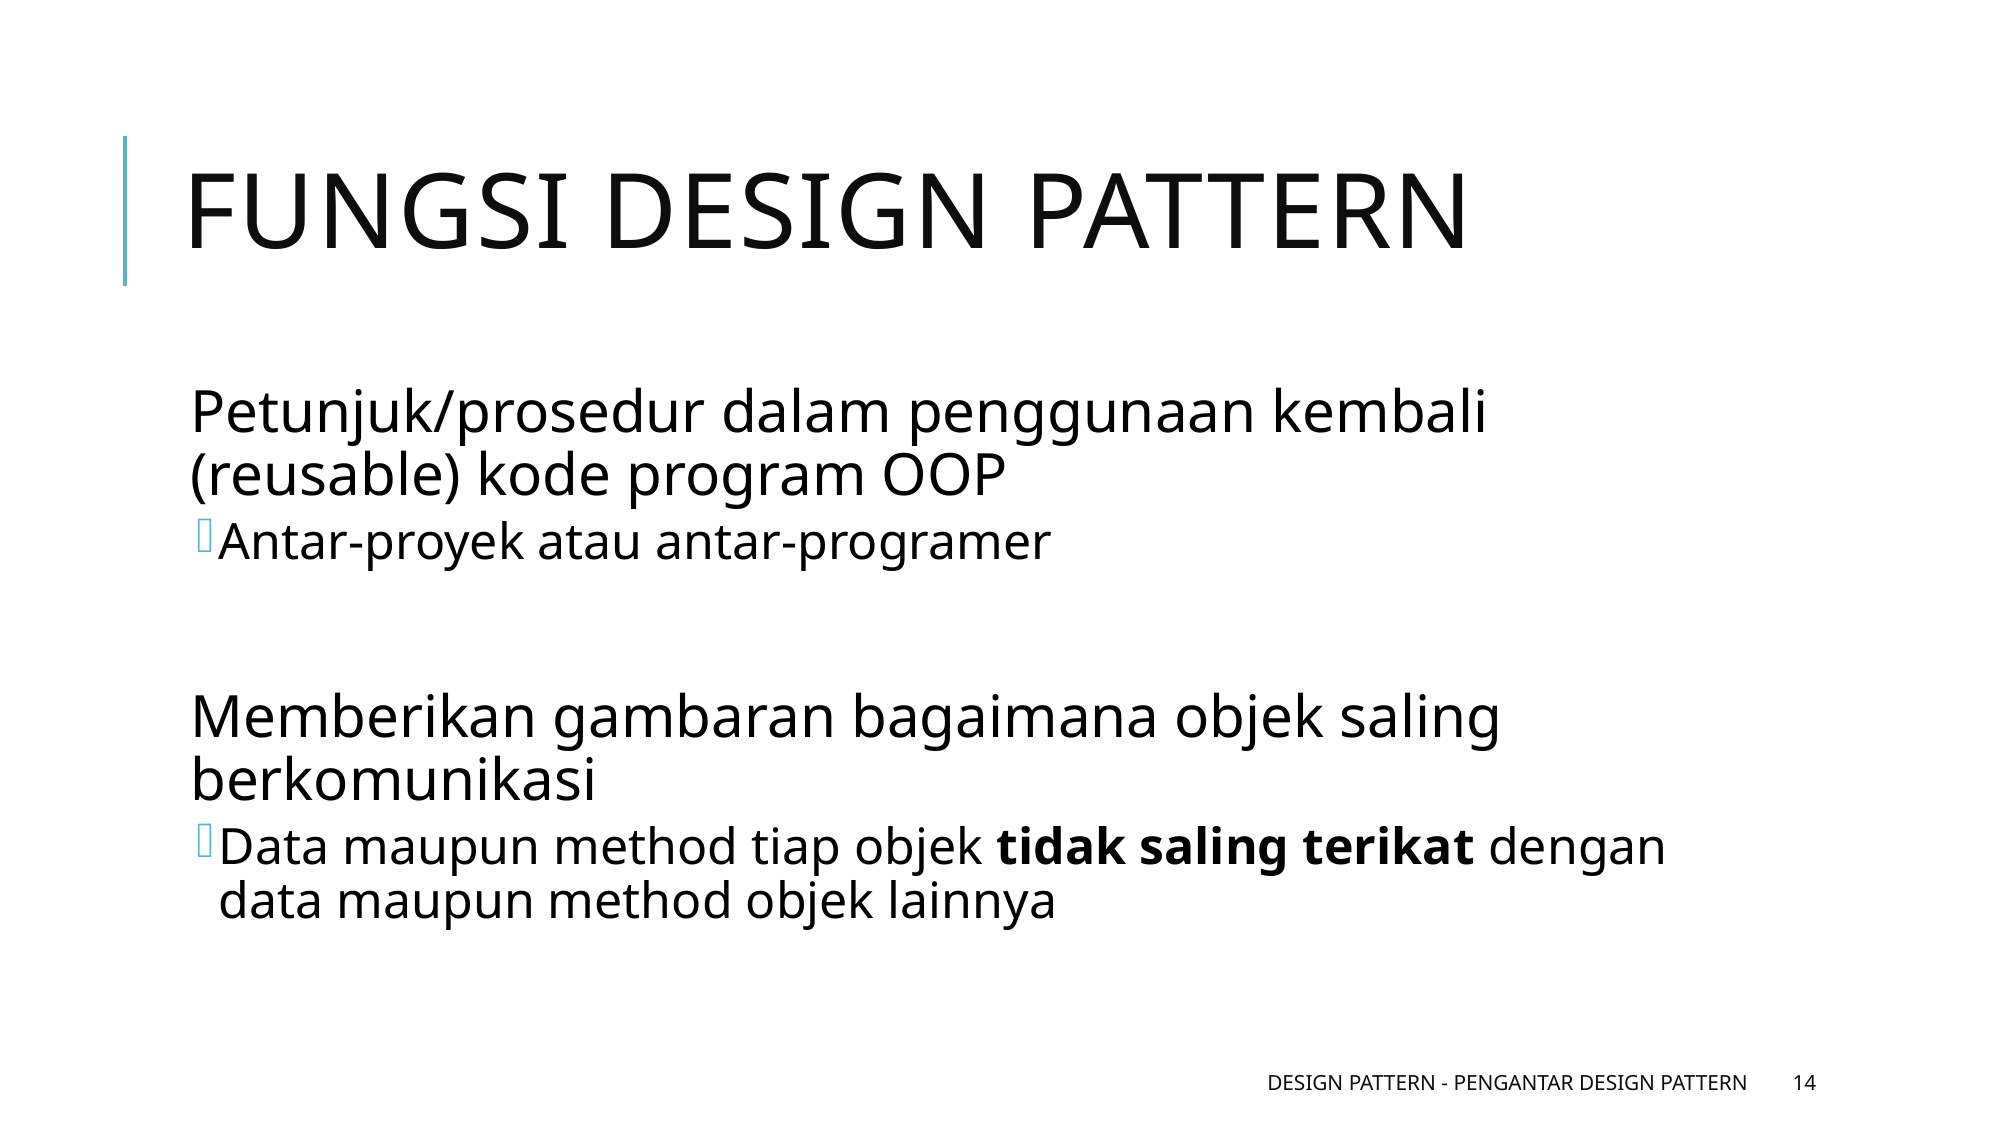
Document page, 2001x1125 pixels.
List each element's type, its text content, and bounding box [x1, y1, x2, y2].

slide_number 14 [1777, 1061, 1938, 1107]
footer Design Pattern - Pengantar Design Pattern [794, 1061, 1763, 1107]
title Fungsi Design Pattern [168, 96, 1763, 342]
list Petunjuk/prosedur dalam penggunaan kembali (reusable) kode program OOP Antar-proyek atau antar-programer Memberikan gambaran bagaimana objek saling berkomunikasi Data maupun method tiap objek tidak saling terikat dengan data maupun method objek lainnya [168, 375, 1763, 1035]
